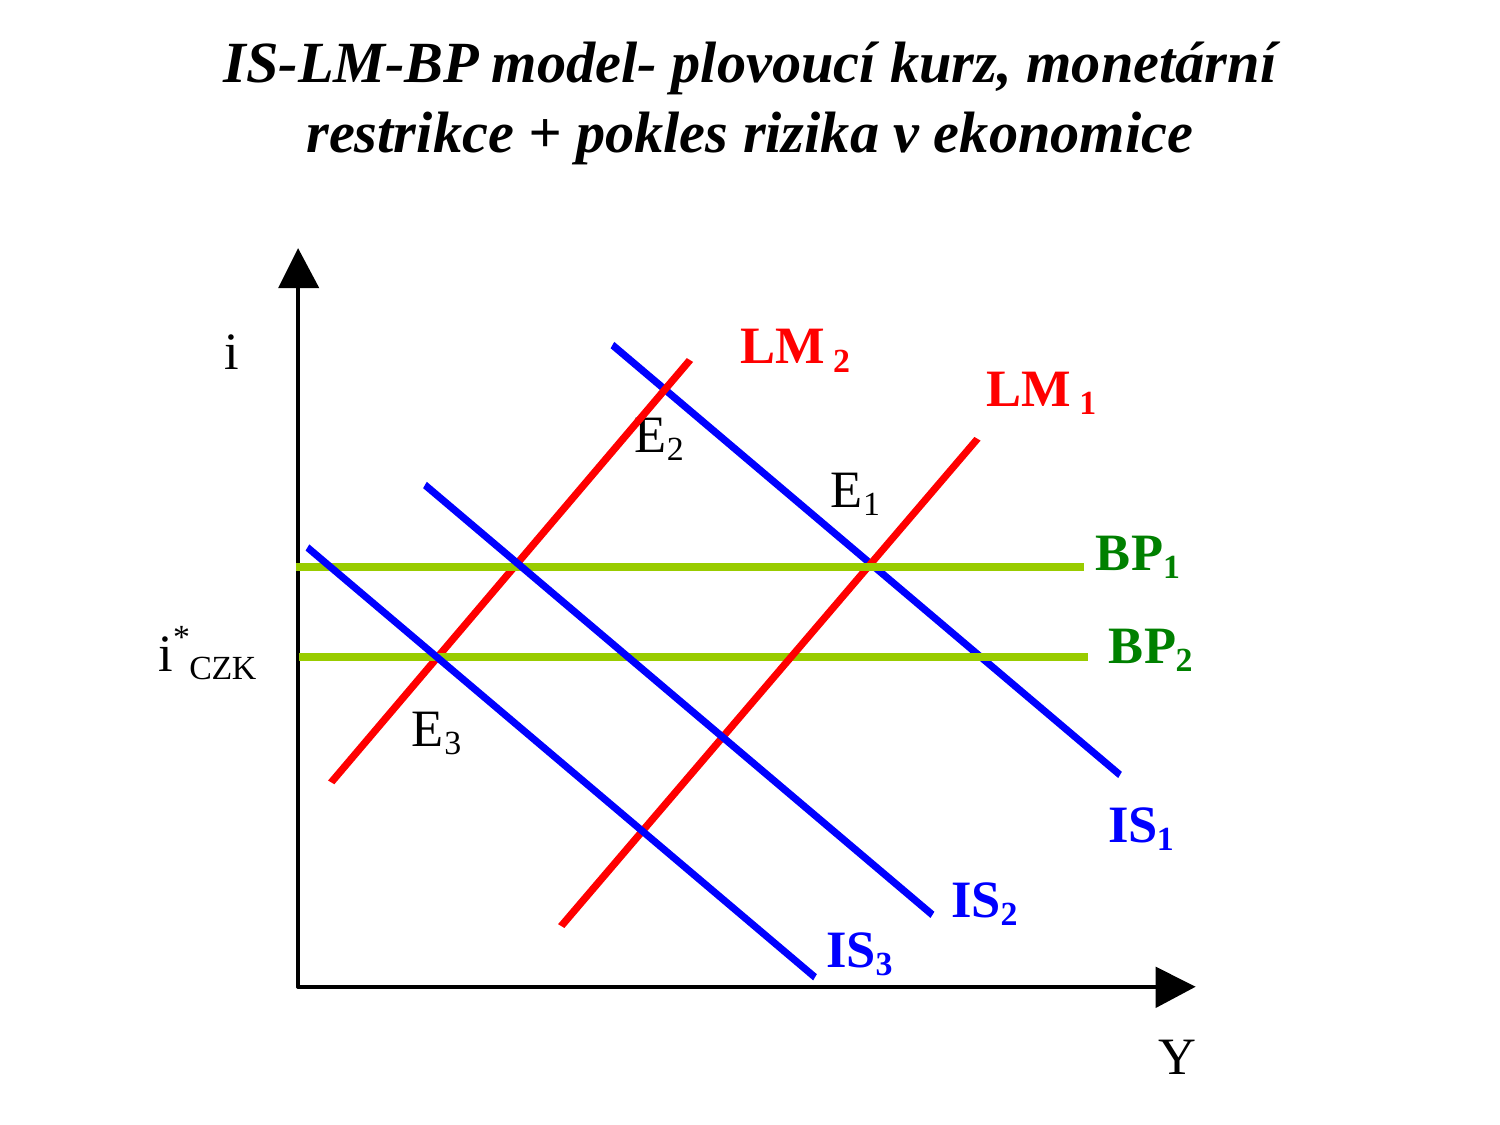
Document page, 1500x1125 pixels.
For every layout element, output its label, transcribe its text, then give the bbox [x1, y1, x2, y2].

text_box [157, 241, 1214, 1090]
text_box IS-LM-BP model- plovoucí kurz, monetární restrikce + pokles rizika v ekonomice [112, 0, 1388, 188]
